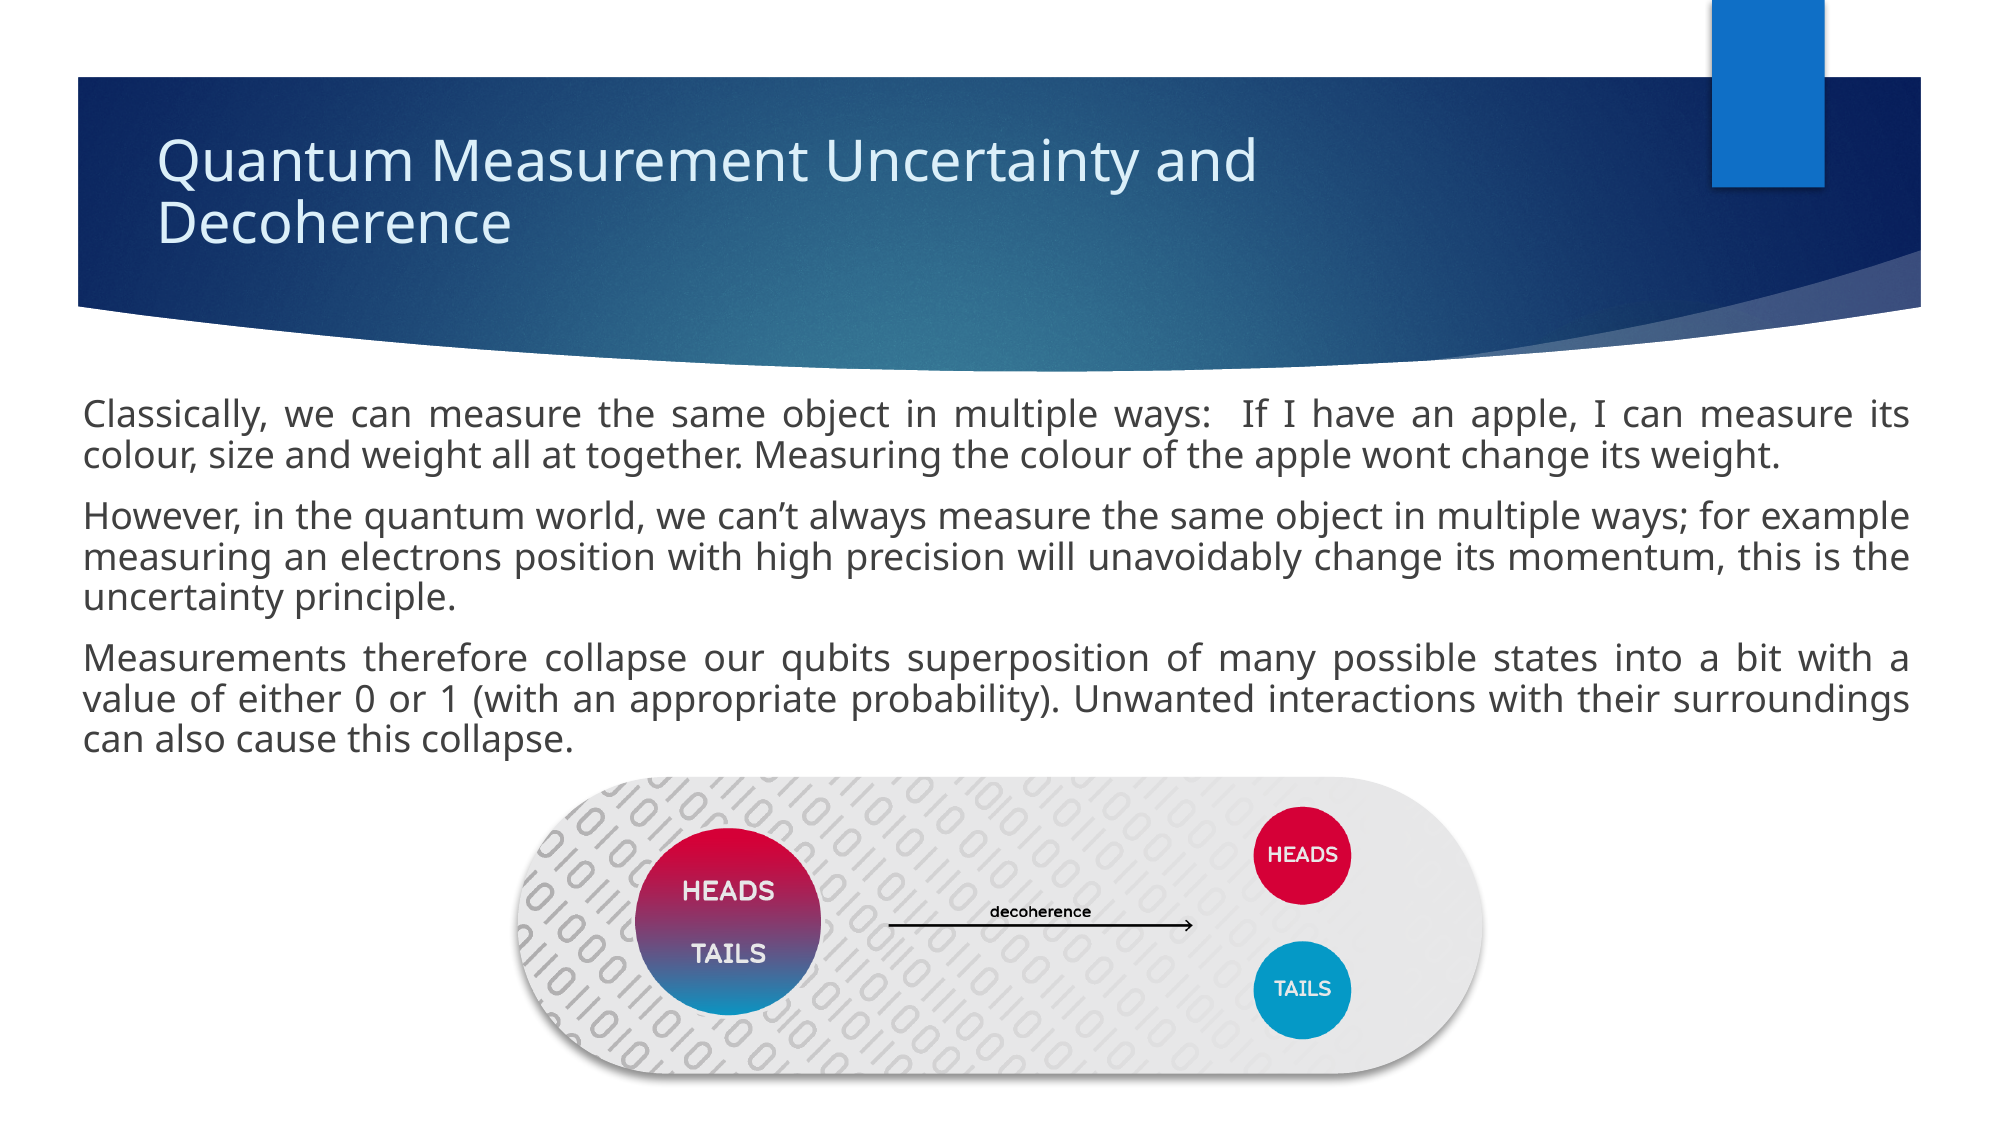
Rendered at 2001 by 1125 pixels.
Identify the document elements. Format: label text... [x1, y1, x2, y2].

list Classically, we can measure the same object in multiple ways: If I have an apple, I can measure its colour, size and weight all at together. Measuring the colour of the apple wont change its weight. However, in the quantum world, we can’t always measure the same object in multiple ways; for example measuring an electrons position with high precision will unavoidably change its momentum, this is the uncertainty principle. Measurements therefore collapse our qubits superposition of many possible states into a bit with a value of either 0 or 1 (with an appropriate probability). Unwanted interactions with their surroundings can also cause this collapse. [67, 303, 1928, 854]
picture [517, 776, 1483, 1074]
title Quantum Measurement Uncertainty and Decoherence [140, 123, 1589, 303]
